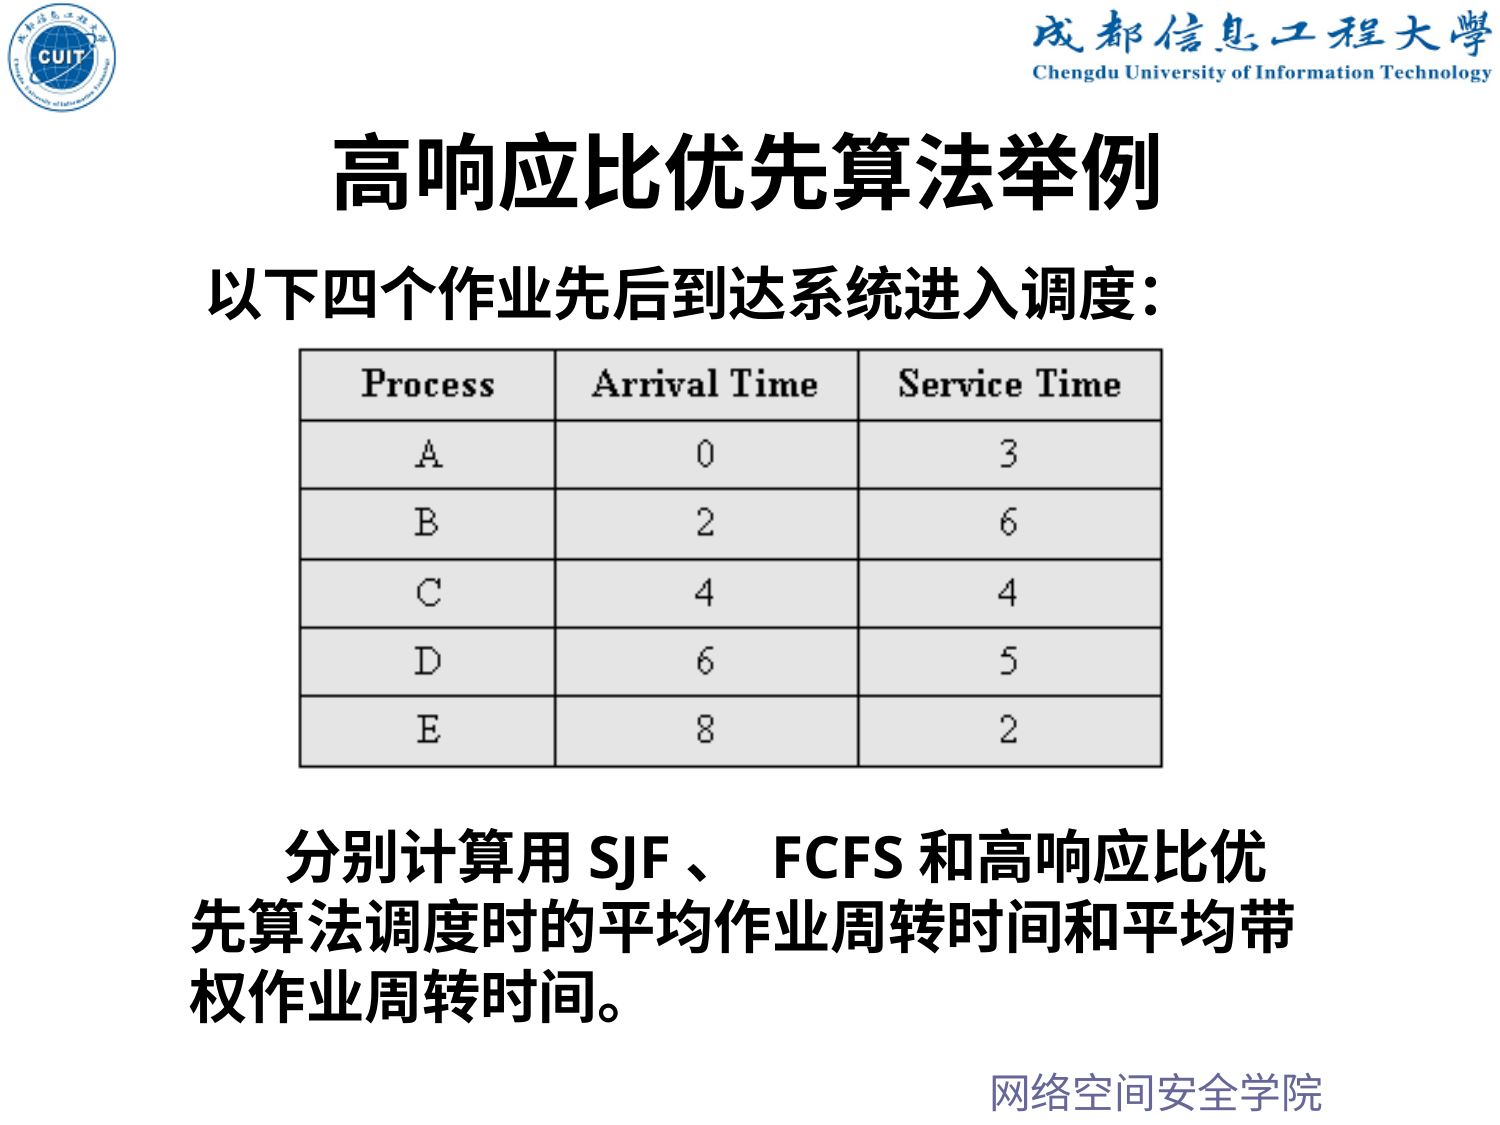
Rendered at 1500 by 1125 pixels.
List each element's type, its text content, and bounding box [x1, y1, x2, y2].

picture [249, 324, 1204, 800]
picture [0, 0, 130, 116]
text_box 分别计算用SJF、 FCFS和高响应比优先算法调度时的平均作业周转时间和平均带权作业周转时间。 [174, 812, 1313, 1038]
text_box 以下四个作业先后到达系统进入调度： [162, 249, 1223, 335]
picture [1021, 0, 1500, 91]
text_box 高响应比优先算法举例 [125, 112, 1438, 213]
